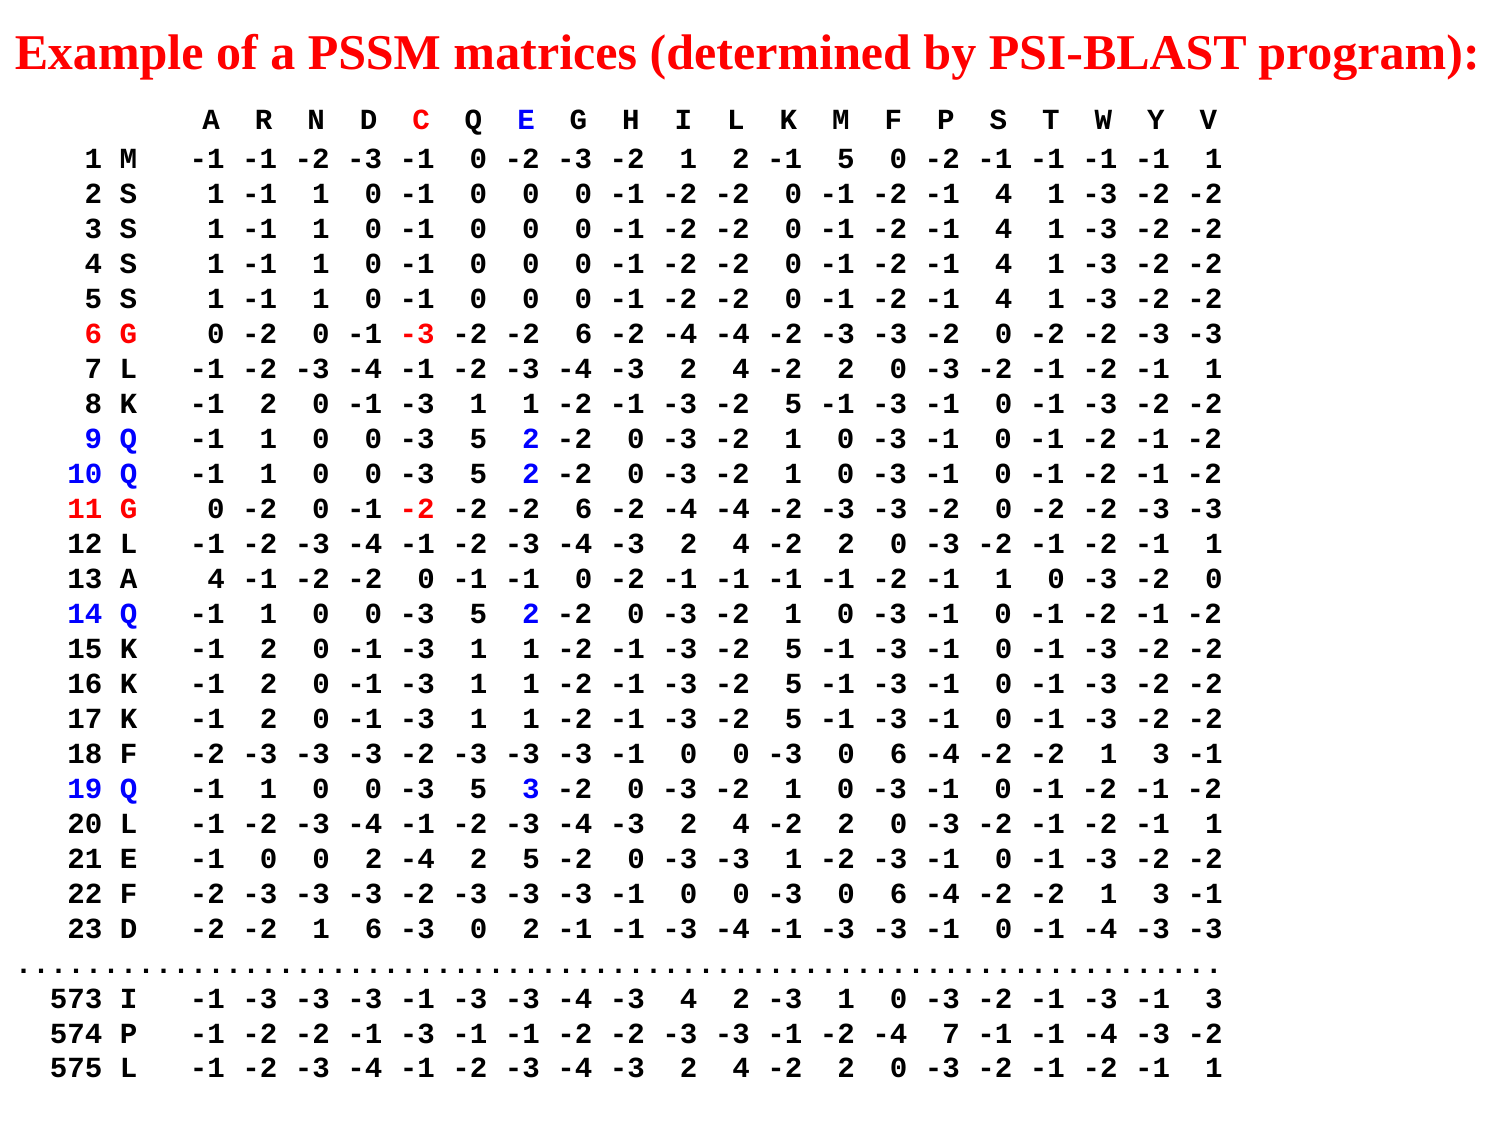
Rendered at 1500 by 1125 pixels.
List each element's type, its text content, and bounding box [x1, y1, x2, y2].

text_box Example of a PSSM matrices (determined by PSI-BLAST program): A R N D C Q E G H I L K M F P S T W Y V 1 M -1 -1 -2 -3 -1 0 -2 -3 -2 1 2 -1 5 0 -2 -1 -1 -1 -1 1 2 S 1 -1 1 0 -1 0 0 0 -1 -2 -2 0 -1 -2 -1 4 1 -3 -2 -2 3 S 1 -1 1 0 -1 0 0 0 -1 -2 -2 0 -1 -2 -1 4 1 -3 -2 -2 4 S 1 -1 1 0 -1 0 0 0 -1 -2 -2 0 -1 -2 -1 4 1 -3 -2 -2 5 S 1 -1 1 0 -1 0 0 0 -1 -2 -2 0 -1 -2 -1 4 1 -3 -2 -2 6 G 0 -2 0 -1 -3 -2 -2 6 -2 -4 -4 -2 -3 -3 -2 0 -2 -2 -3 -3 7 L -1 -2 -3 -4 -1 -2 -3 -4 -3 2 4 -2 2 0 -3 -2 -1 -2 -1 1 8 K -1 2 0 -1 -3 1 1 -2 -1 -3 -2 5 -1 -3 -1 0 -1 -3 -2 -2 9 Q -1 1 0 0 -3 5 2 -2 0 -3 -2 1 0 -3 -1 0 -1 -2 -1 -2 10 Q -1 1 0 0 -3 5 2 -2 0 -3 -2 1 0 -3 -1 0 -1 -2 -1 -2 11 G 0 -2 0 -1 -2 -2 -2 6 -2 -4 -4 -2 -3 -3 -2 0 -2 -2 -3 -3 12 L -1 -2 -3 -4 -1 -2 -3 -4 -3 2 4 -2 2 0 -3 -2 -1 -2 -1 1 13 A 4 -1 -2 -2 0 -1 -1 0 -2 -1 -1 -1 -1 -2 -1 1 0 -3 -2 0 14 Q -1 1 0 0 -3 5 2 -2 0 -3 -2 1 0 -3 -1 0 -1 -2 -1 -2 15 K -1 2 0 -1 -3 1 1 -2 -1 -3 -2 5 -1 -3 -1 0 -1 -3 -2 -2 16 K -1 2 0 -1 -3 1 1 -2 -1 -3 -2 5 -1 -3 -1 0 -1 -3 -2 -2 17 K -1 2 0 -1 -3 1 1 -2 -1 -3 -2 5 -1 -3 -1 0 -1 -3 -2 -2 18 F -2 -3 -3 -3 -2 -3 -3 -3 -1 0 0 -3 0 6 -4 -2 -2 1 3 -1 19 Q -1 1 0 0 -3 5 3 -2 0 -3 -2 1 0 -3 -1 0 -1 -2 -1 -2 20 L -1 -2 -3 -4 -1 -2 -3 -4 -3 2 4 -2 2 0 -3 -2 -1 -2 -1 1 21 E -1 0 0 2 -4 2 5 -2 0 -3 -3 1 -2 -3 -1 0 -1 -3 -2 -2 22 F -2 -3 -3 -3 -2 -3 -3 -3 -1 0 0 -3 0 6 -4 -2 -2 1 3 -1 23 D -2 -2 1 6 -3 0 2 -1 -1 -3 -4 -1 -3 -3 -1 0 -1 -4 -3 -3 ..................................................................... 573 I -1 -3 -3 -3 -1 -3 -3 -4 -3 4 2 -3 1 0 -3 -2 -1 -3 -1 3 574 P -1 -2 -2 -1 -3 -1 -1 -2 -2 -3 -3 -1 -2 -4 7 -1 -1 -4 -3 -2 575 L -1 -2 -3 -4 -1 -2 -3 -4 -3 2 4 -2 2 0 -3 -2 -1 -2 -1 1 [0, 12, 1500, 1092]
